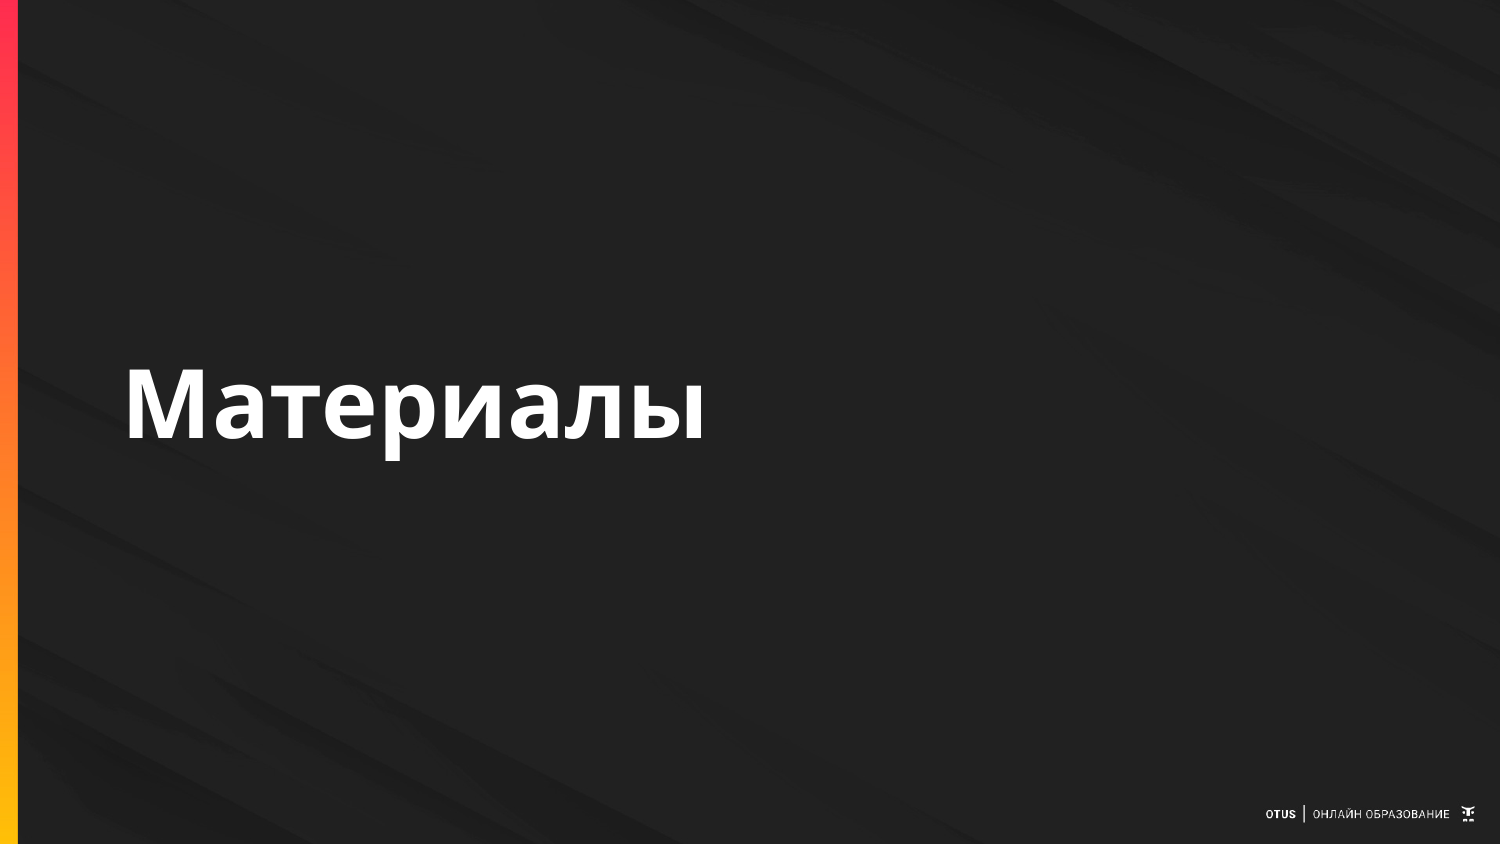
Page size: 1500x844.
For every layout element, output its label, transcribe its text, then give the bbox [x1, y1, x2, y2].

title Материалы [106, 65, 1371, 737]
picture [0, 0, 1500, 844]
